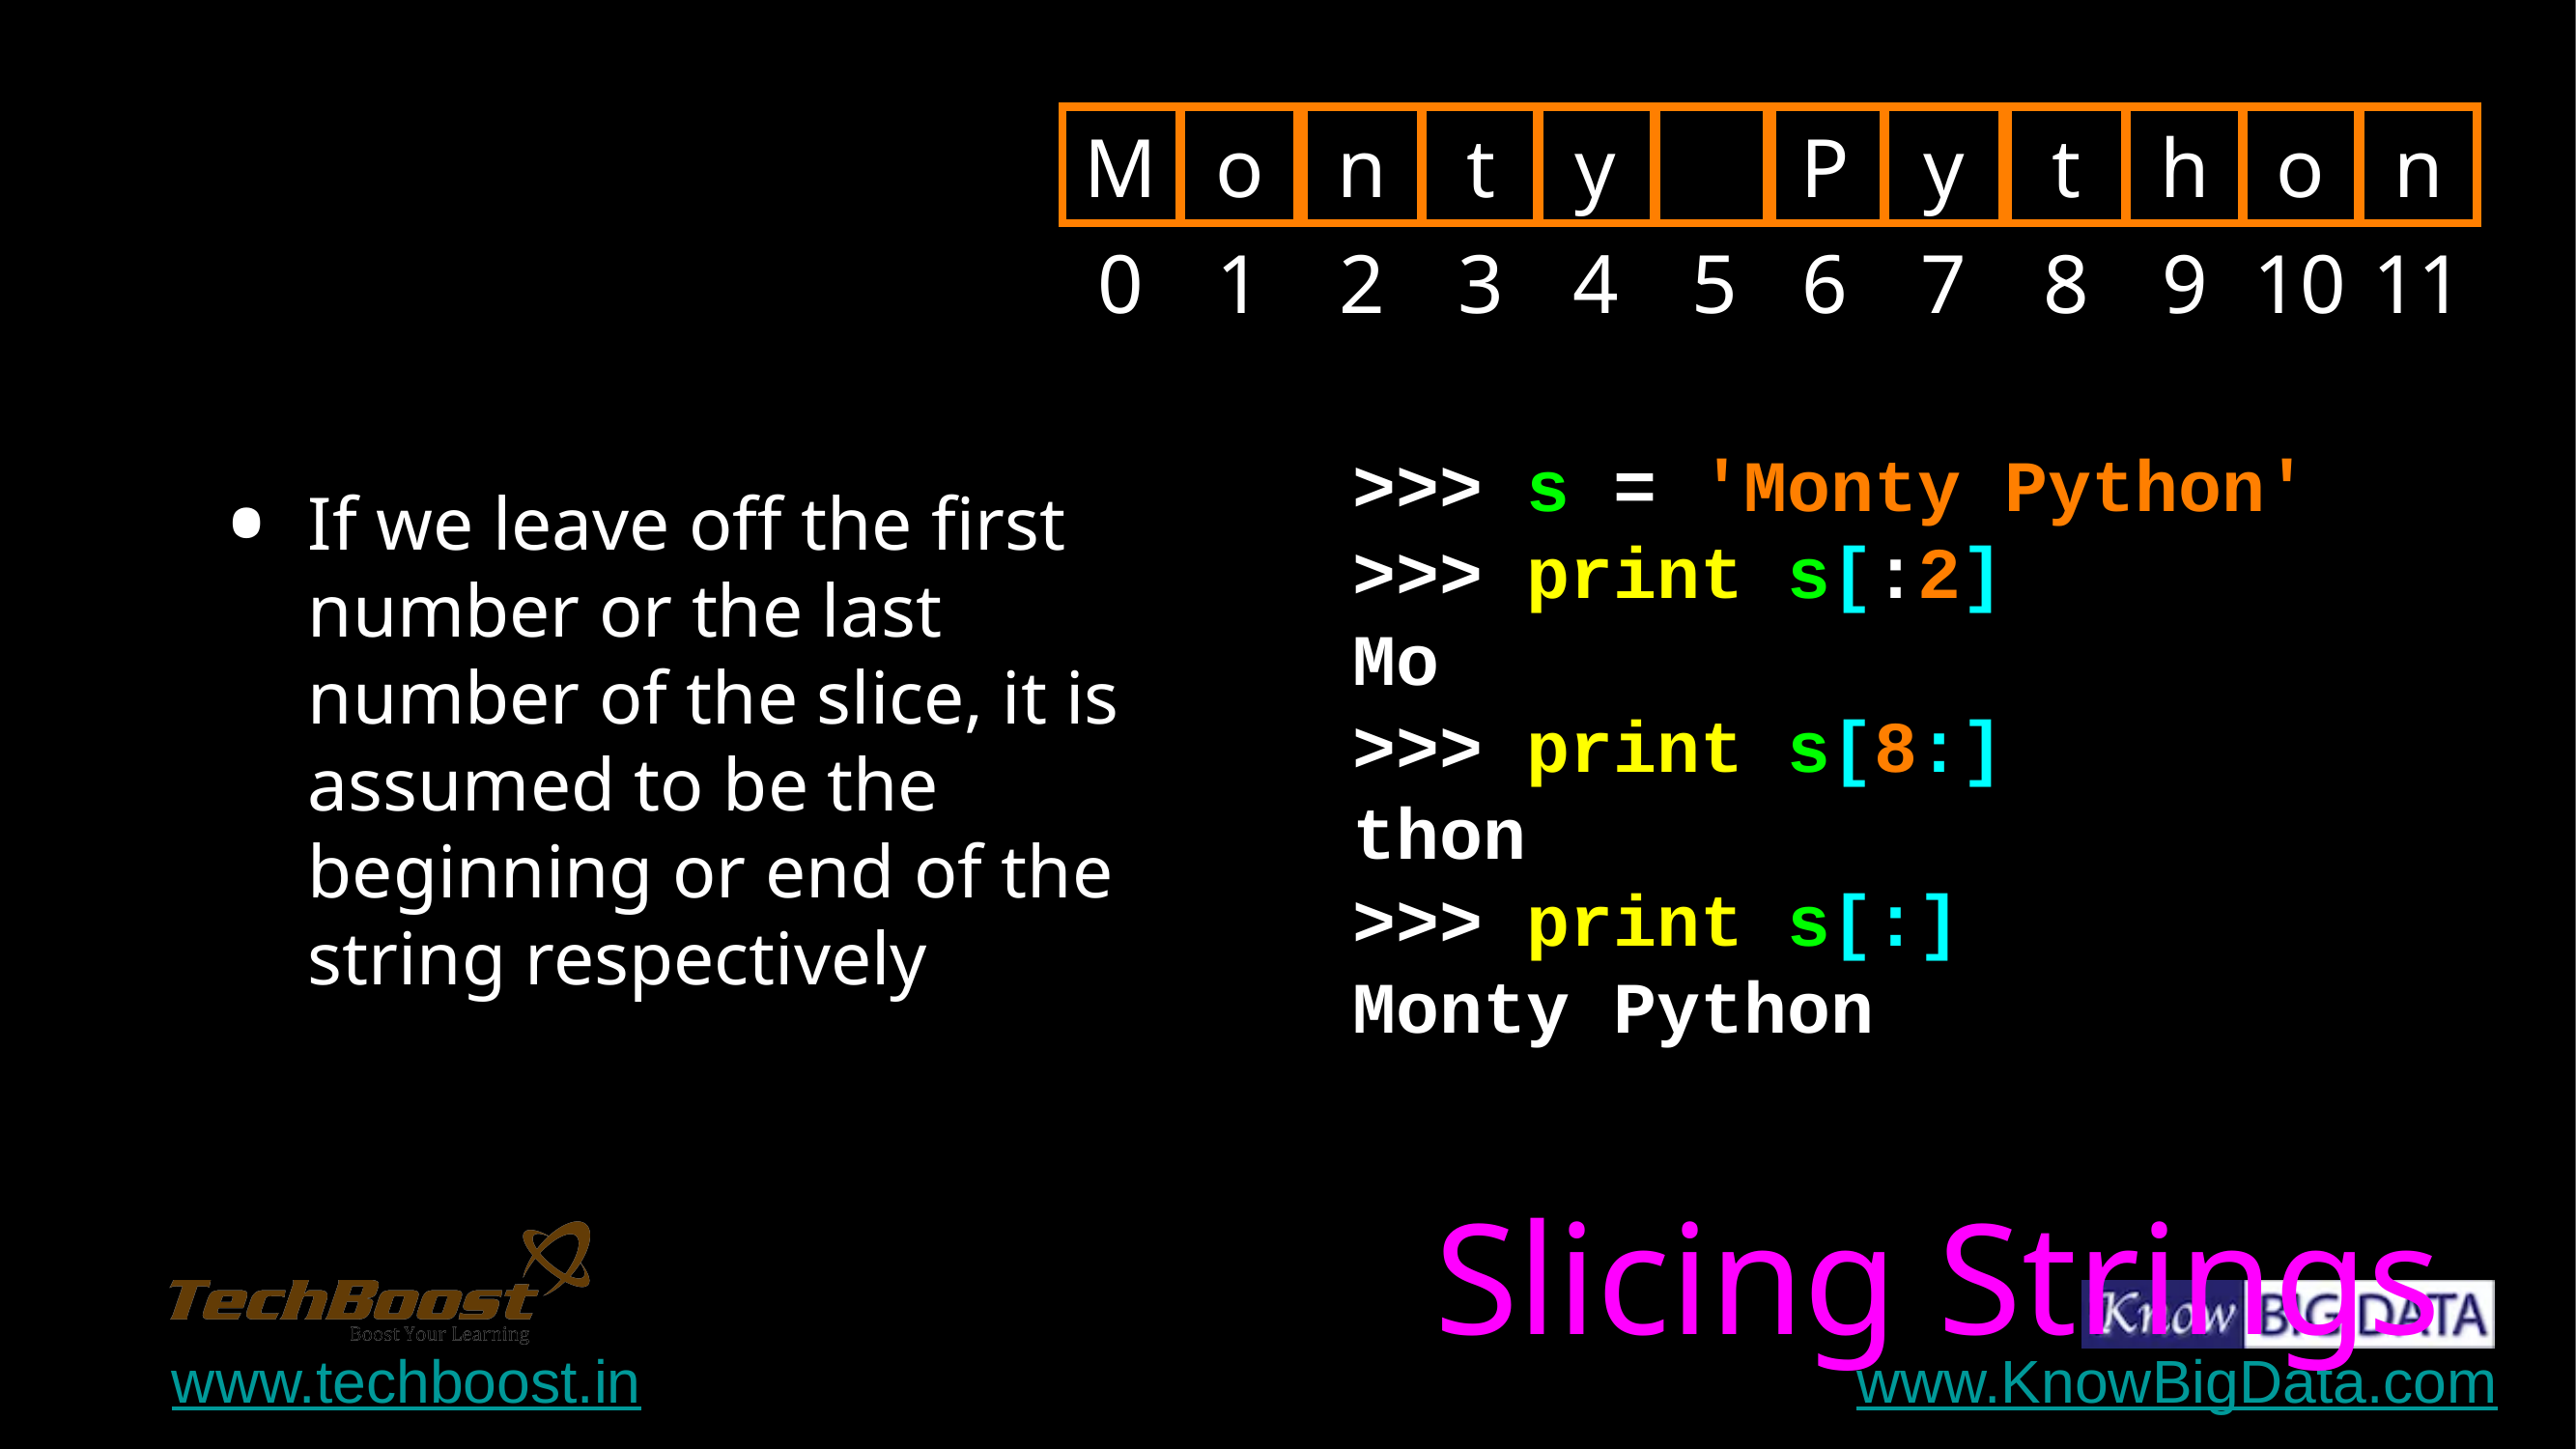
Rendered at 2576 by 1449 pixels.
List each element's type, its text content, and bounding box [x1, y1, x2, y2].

text_box o [1180, 106, 1298, 224]
text_box 4 [1537, 224, 1655, 340]
text_box 1 [1180, 224, 1298, 340]
text_box t [1422, 106, 1537, 224]
text_box 7 [1885, 224, 2002, 340]
text_box 8 [2008, 224, 2125, 340]
text_box M [1062, 106, 1179, 224]
text_box y [1885, 106, 2002, 224]
text_box 5 [1656, 224, 1767, 340]
text_box [1656, 106, 1767, 224]
text_box 3 [1422, 224, 1537, 340]
picture [2468, 1280, 2495, 1349]
text_box n [1303, 106, 1421, 224]
picture [166, 1217, 593, 1349]
title Slicing Strings [1408, 1121, 2468, 1425]
text_box 10 [2241, 224, 2359, 340]
text_box h [2127, 106, 2241, 224]
text_box t [2008, 106, 2125, 224]
text_box y [1537, 106, 1655, 224]
text_box n [2360, 106, 2477, 224]
list If we leave off the first number or the last number of the slice, it is assumed to be the beginning or end of the string respectively [183, 412, 1203, 1065]
text_box 2 [1303, 224, 1421, 340]
text_box P [1767, 106, 1883, 224]
text_box 0 [1062, 224, 1179, 340]
text_box 6 [1767, 224, 1883, 340]
text_box >>> s = 'Monty Python' >>> print s[:2] Mo >>> print s[8:] thon >>> print s[:] Monty Python [1352, 436, 2441, 1051]
text_box 11 [2360, 224, 2477, 340]
text_box o [2241, 106, 2359, 224]
text_box 9 [2127, 224, 2241, 340]
